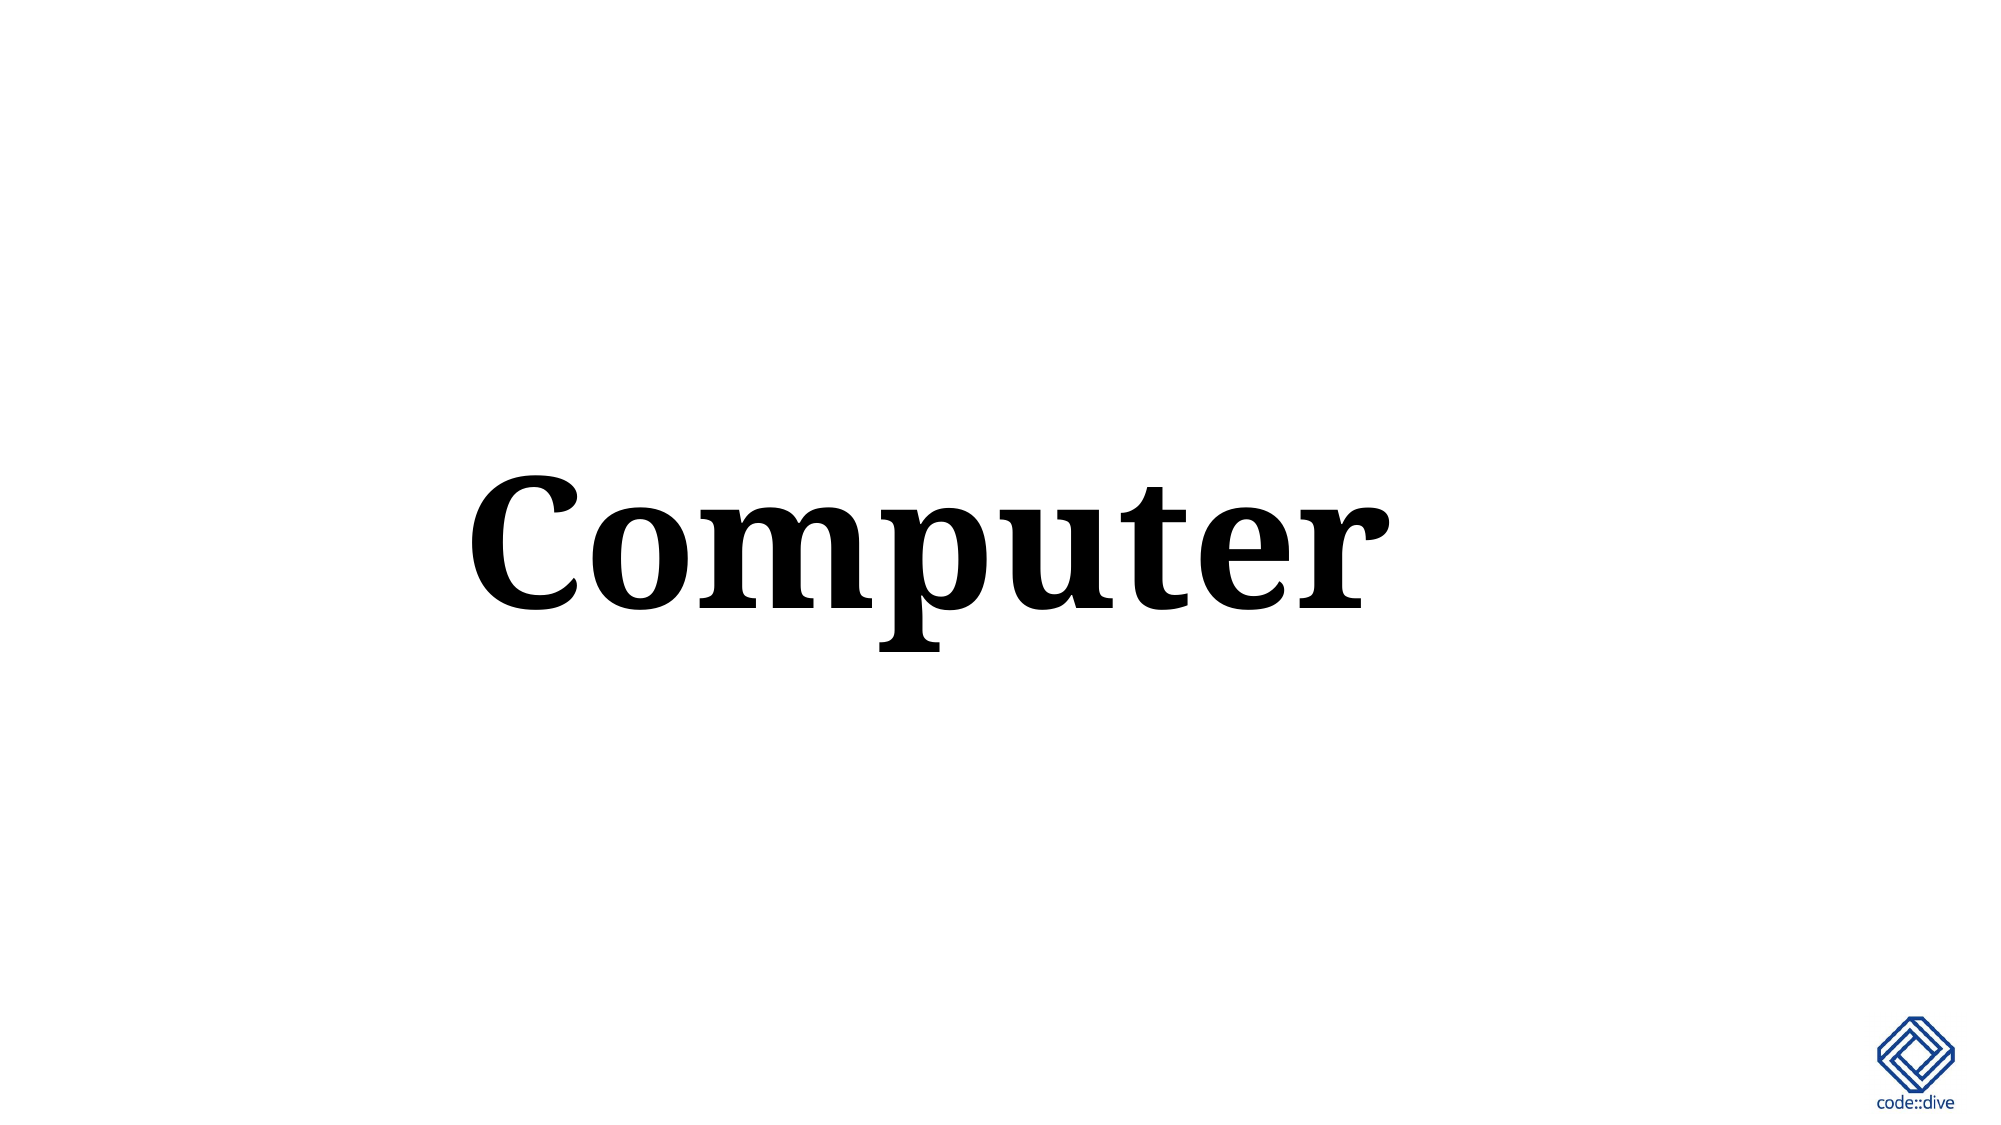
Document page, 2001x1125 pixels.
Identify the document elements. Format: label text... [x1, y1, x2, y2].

picture [1864, 1012, 1967, 1114]
title Computer [102, 417, 1753, 682]
